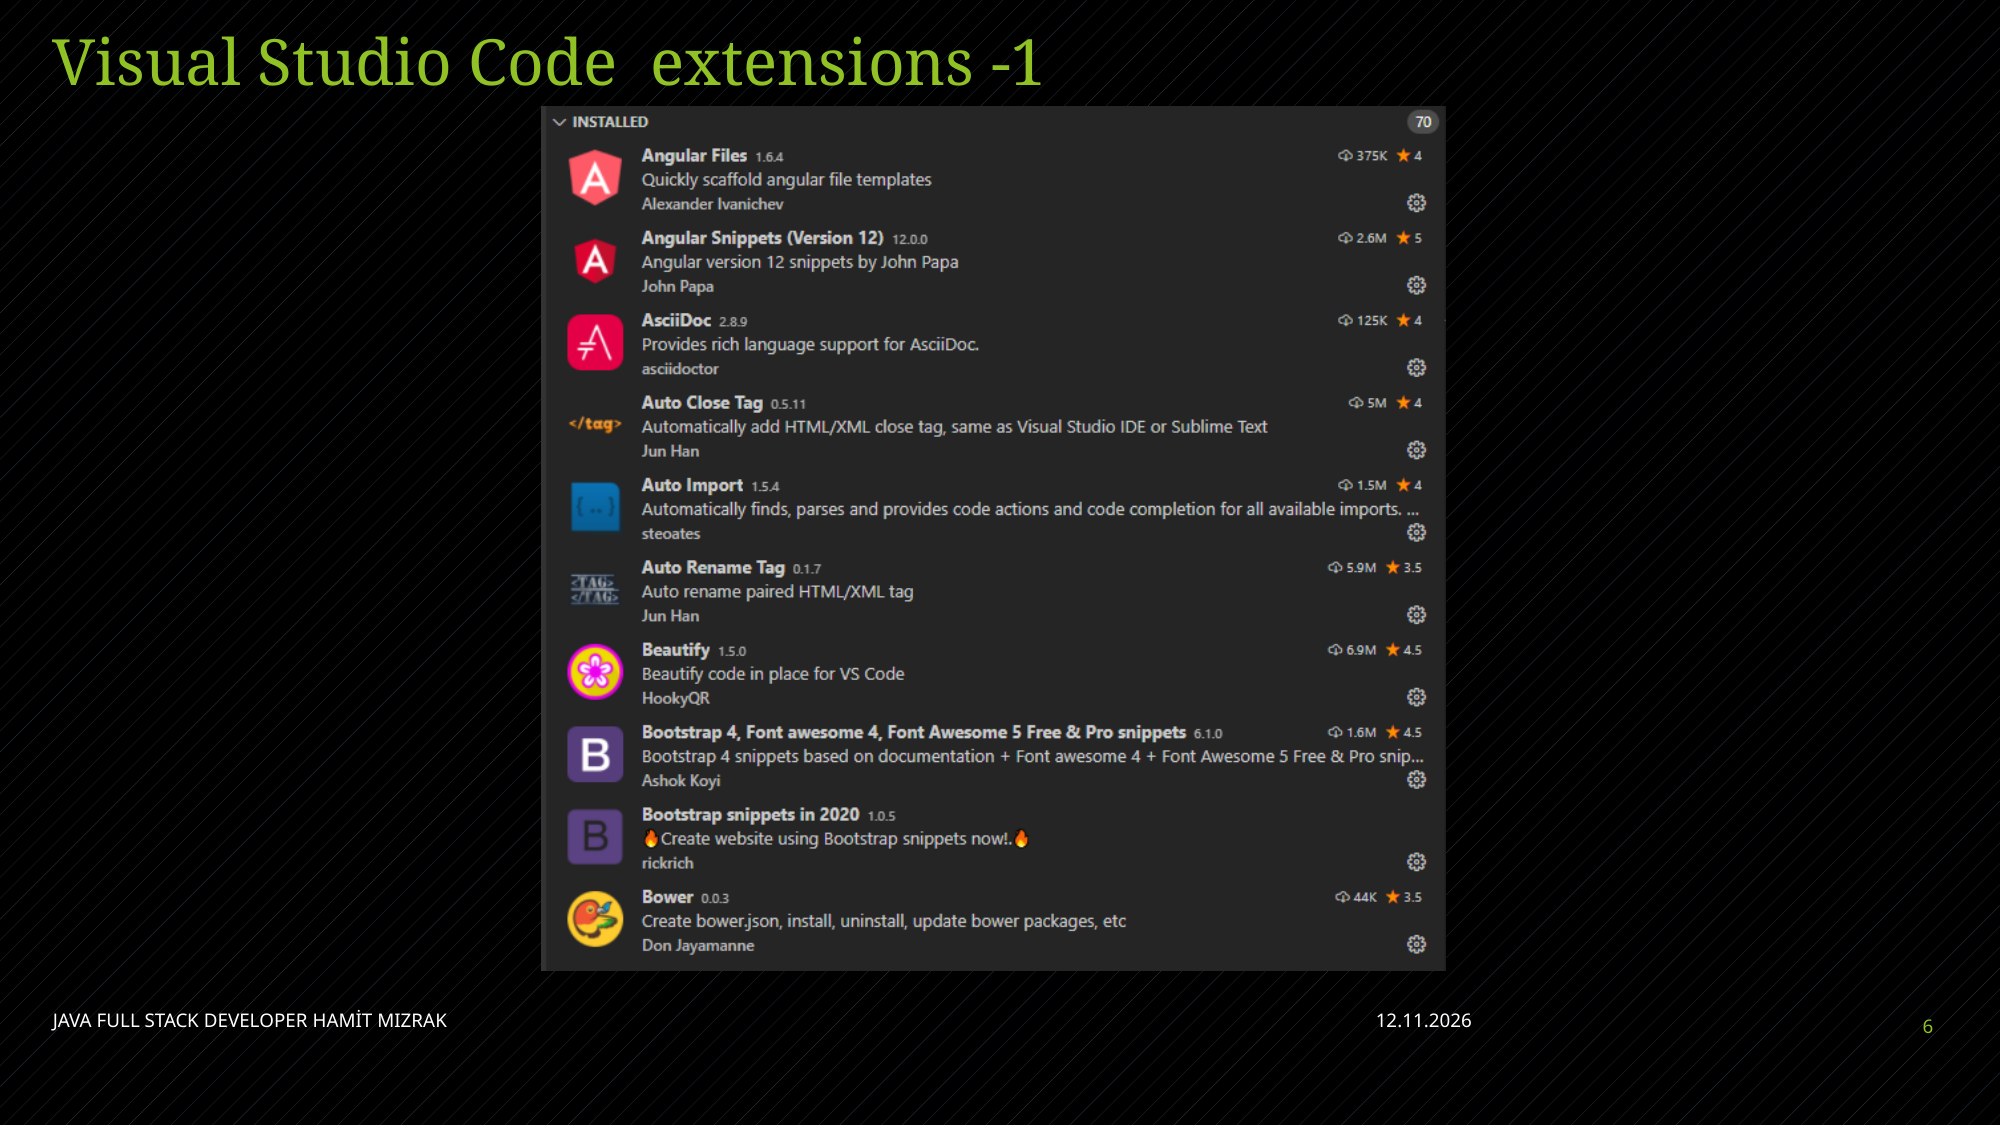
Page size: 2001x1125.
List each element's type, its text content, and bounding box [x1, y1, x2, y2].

slide_number 6 [1836, 997, 1949, 1058]
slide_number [1181, 991, 1487, 1051]
title Visual Studio Code extensions -1 [37, 14, 1949, 107]
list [540, 105, 1446, 971]
footer JAVA FULL STACK DEVELOPER HAMİT MIZRAK [37, 991, 1145, 1051]
